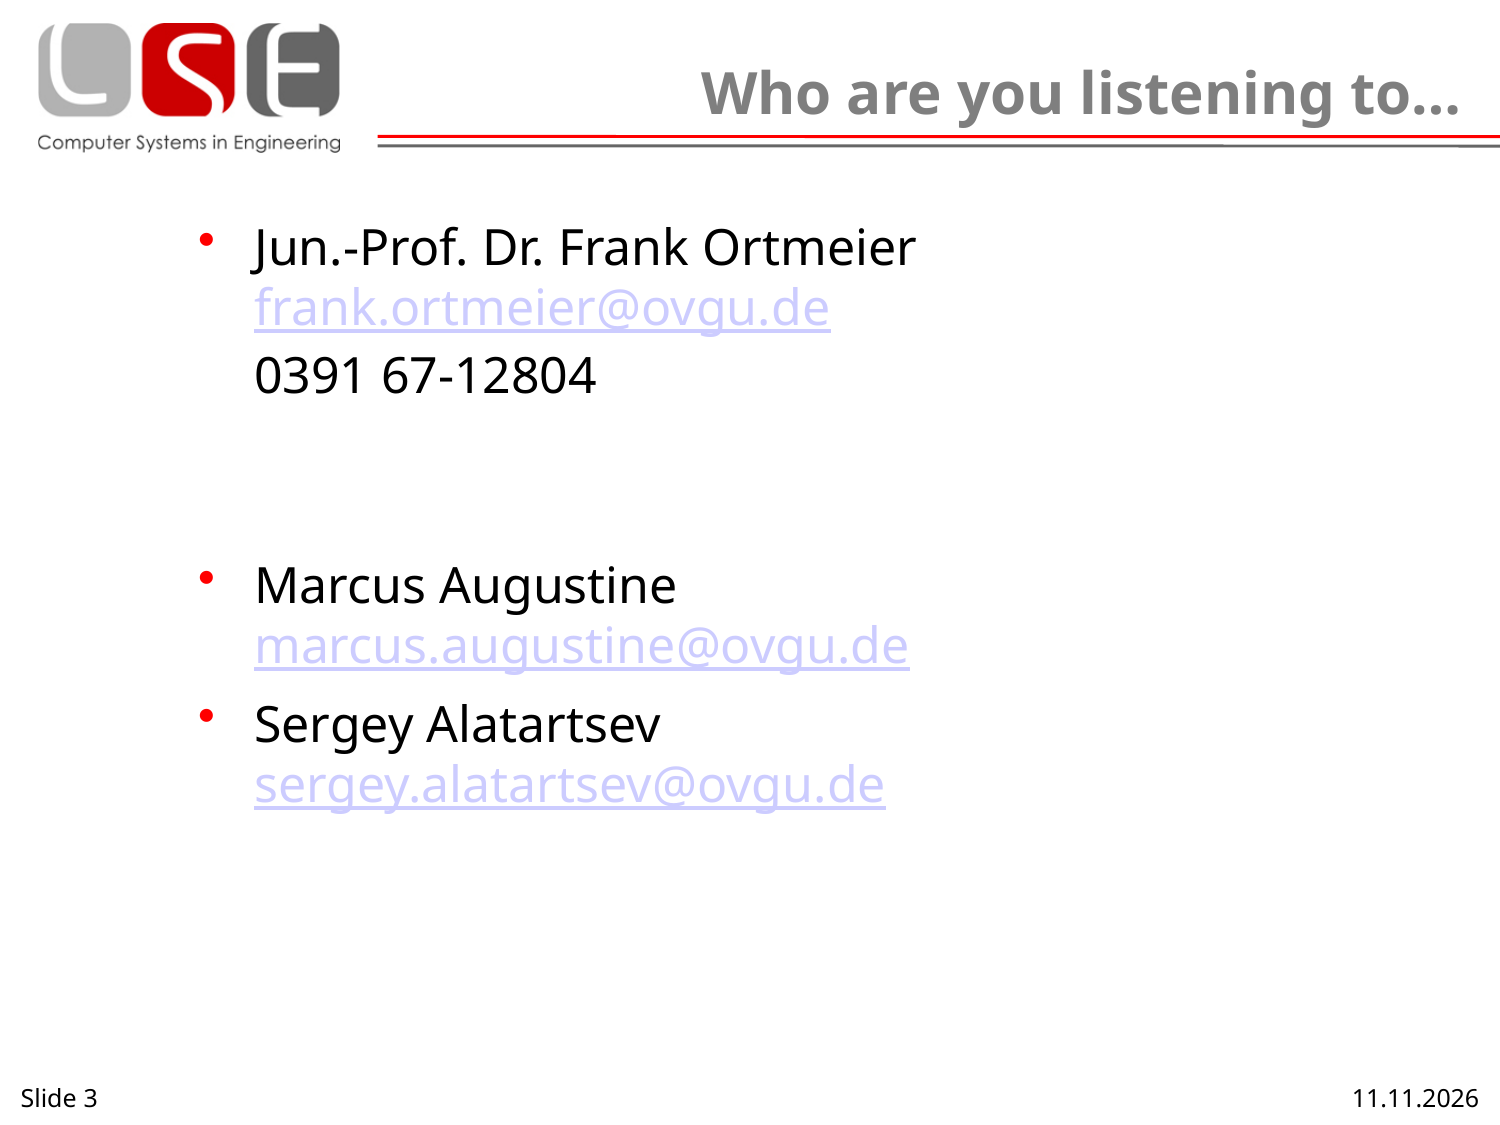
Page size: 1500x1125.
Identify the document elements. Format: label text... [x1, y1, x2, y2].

title Who are you listening to… [363, 32, 1477, 150]
list Jun.-Prof. Dr. Frank Ortmeier frank.ortmeier@ovgu.de 0391 67-12804 Marcus Augustine marcus.augustine@ovgu.de Sergey Alatartsev sergey.alatartsev@ovgu.de [182, 207, 1471, 1024]
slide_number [1127, 1076, 1495, 1124]
picture [38, 23, 340, 153]
slide_number Slide 3 [5, 1076, 184, 1125]
